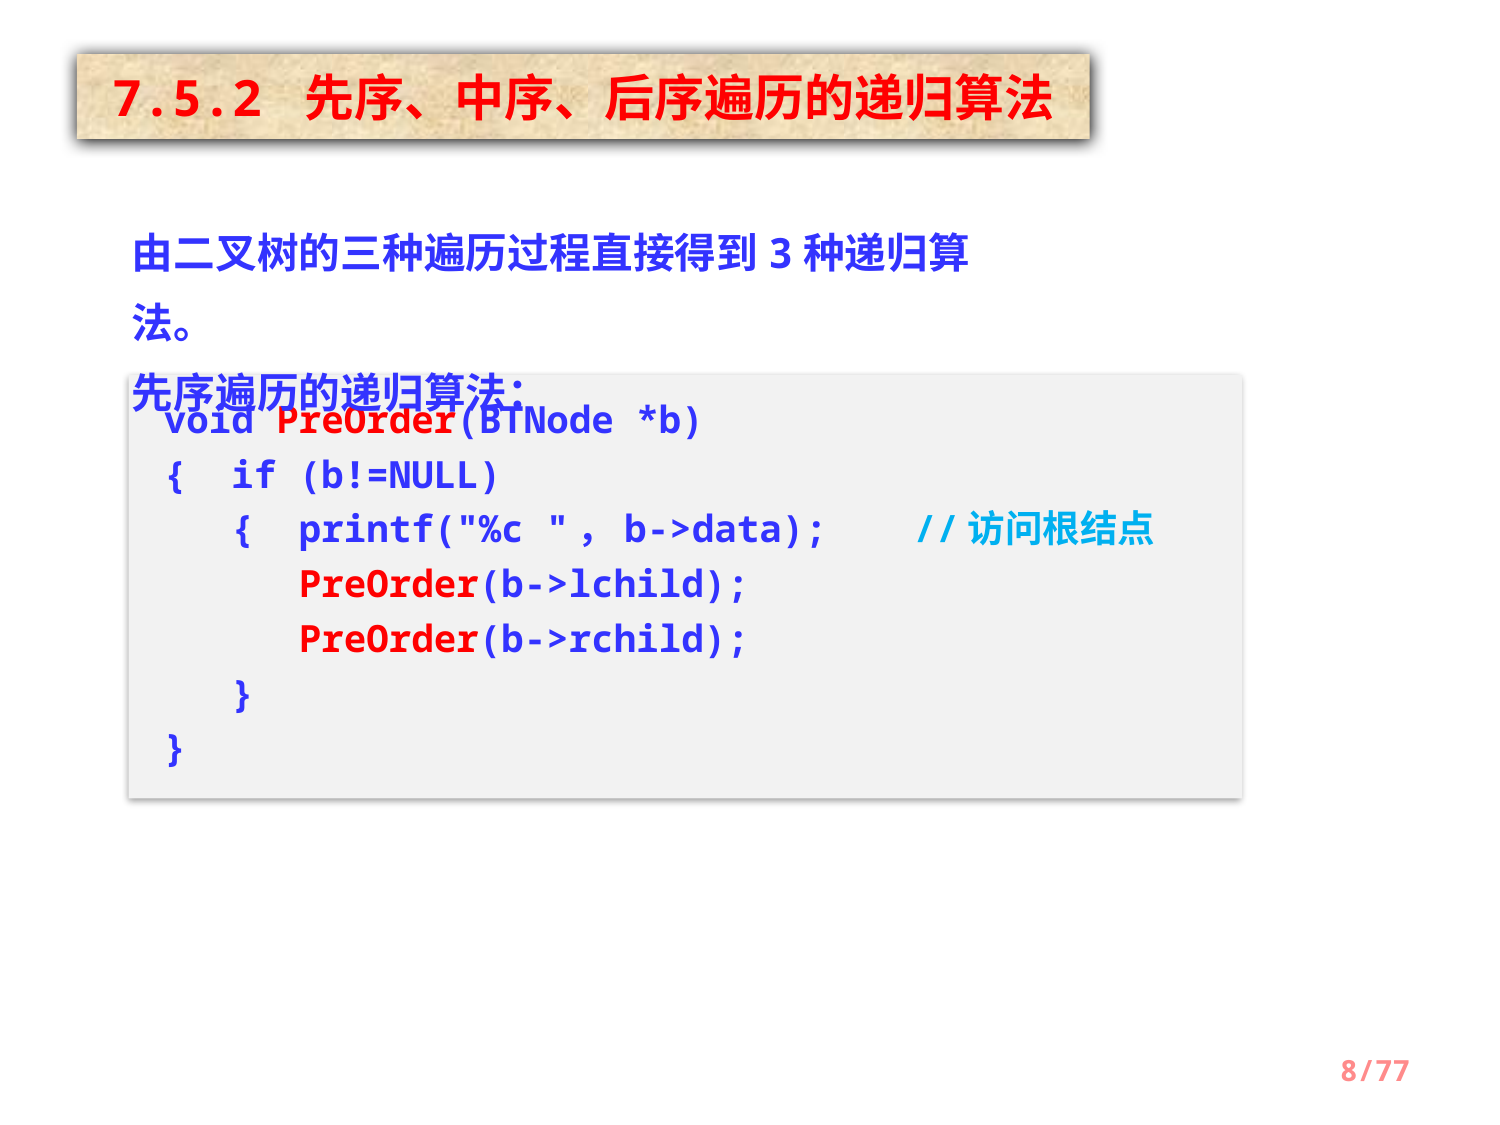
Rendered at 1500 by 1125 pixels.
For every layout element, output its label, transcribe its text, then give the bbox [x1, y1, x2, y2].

text_box 由二叉树的三种遍历过程直接得到3种递归算法。 先序遍历的递归算法： [117, 199, 1067, 424]
text_box void PreOrder(BTNode *b) { if (b!=NULL) { printf("%c "，b->data); //访问根结点 PreOrder(b->lchild); PreOrder(b->rchild); } } [128, 374, 1243, 799]
text_box 7.5.2 先序、中序、后序遍历的递归算法 [76, 54, 1090, 139]
slide_number 8/77 [1074, 1042, 1425, 1103]
